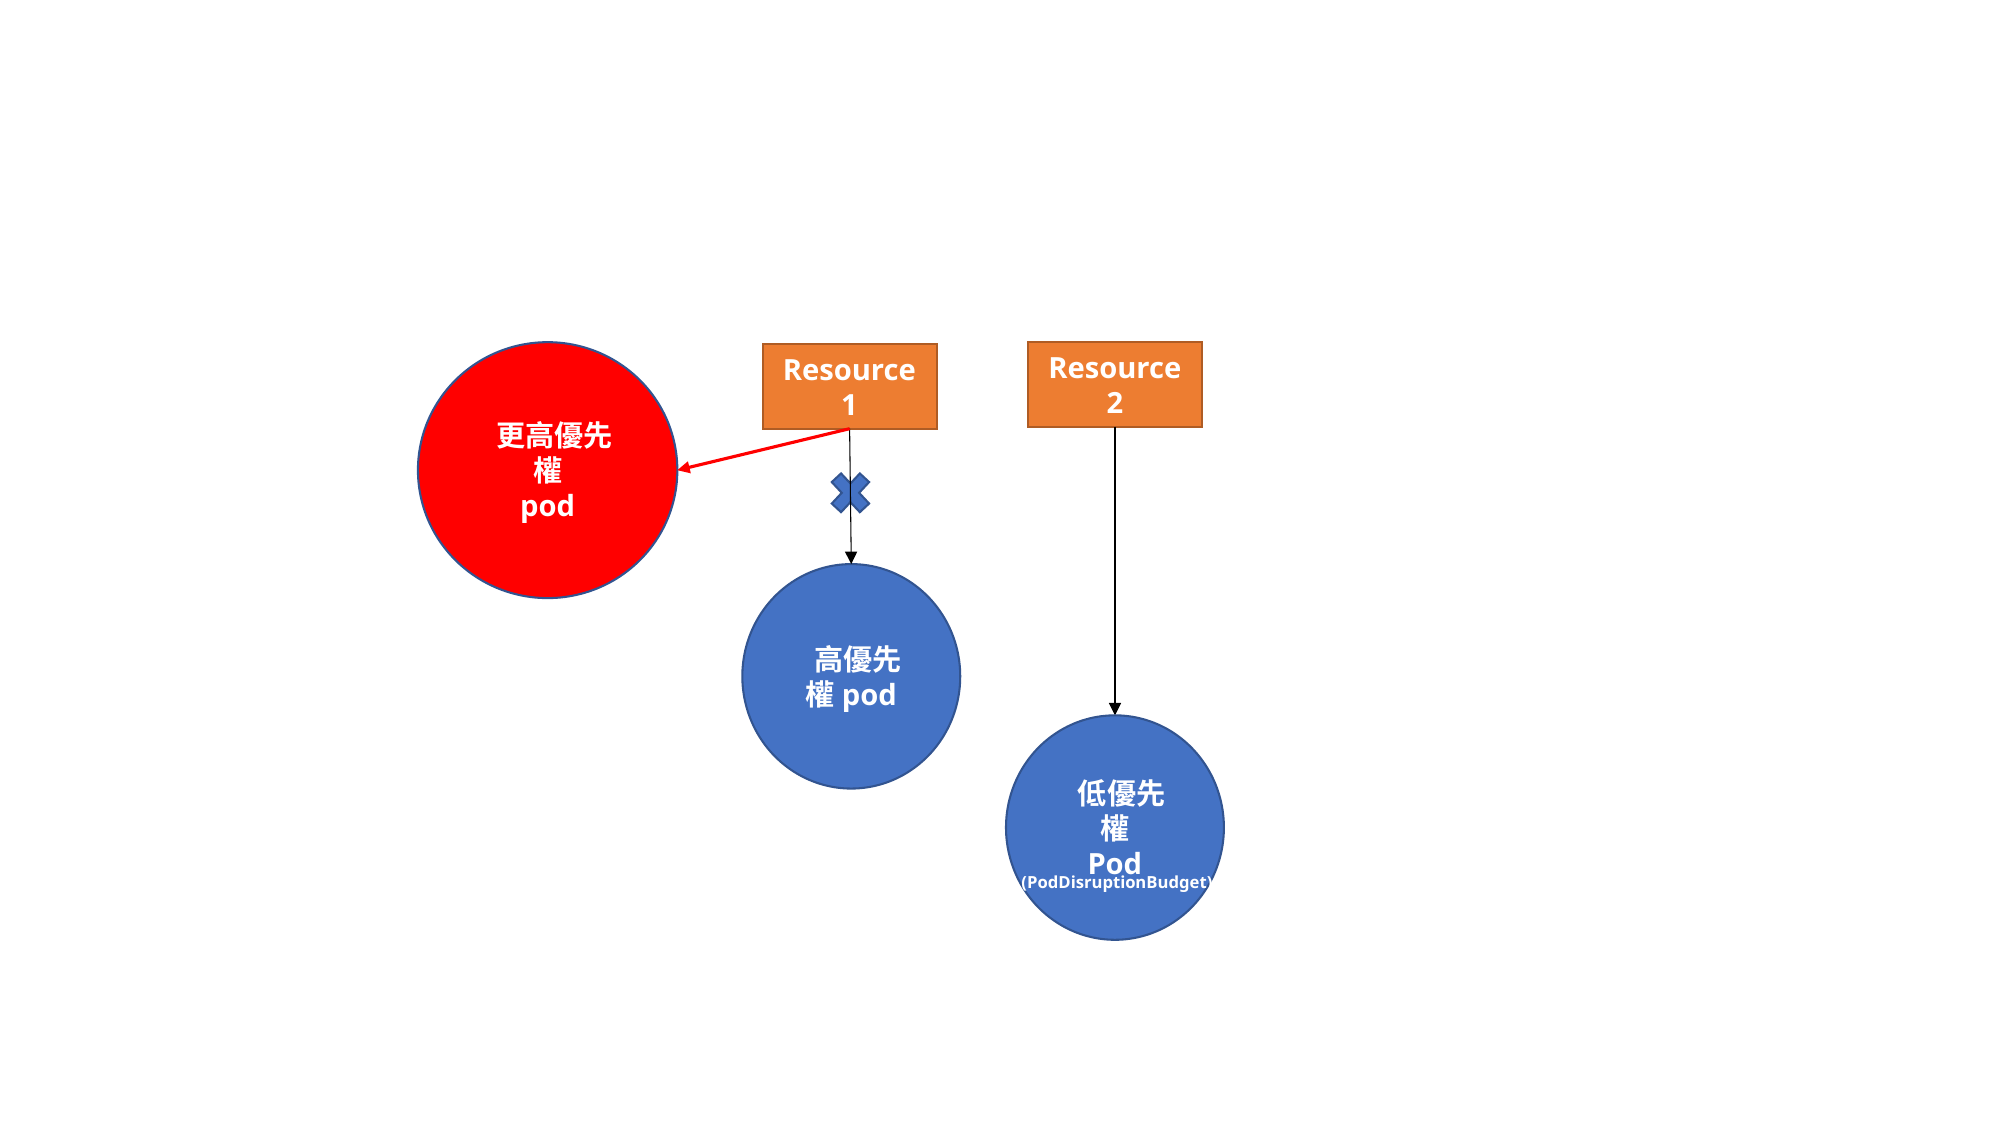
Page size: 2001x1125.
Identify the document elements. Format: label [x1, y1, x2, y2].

text_box [417, 342, 1227, 940]
